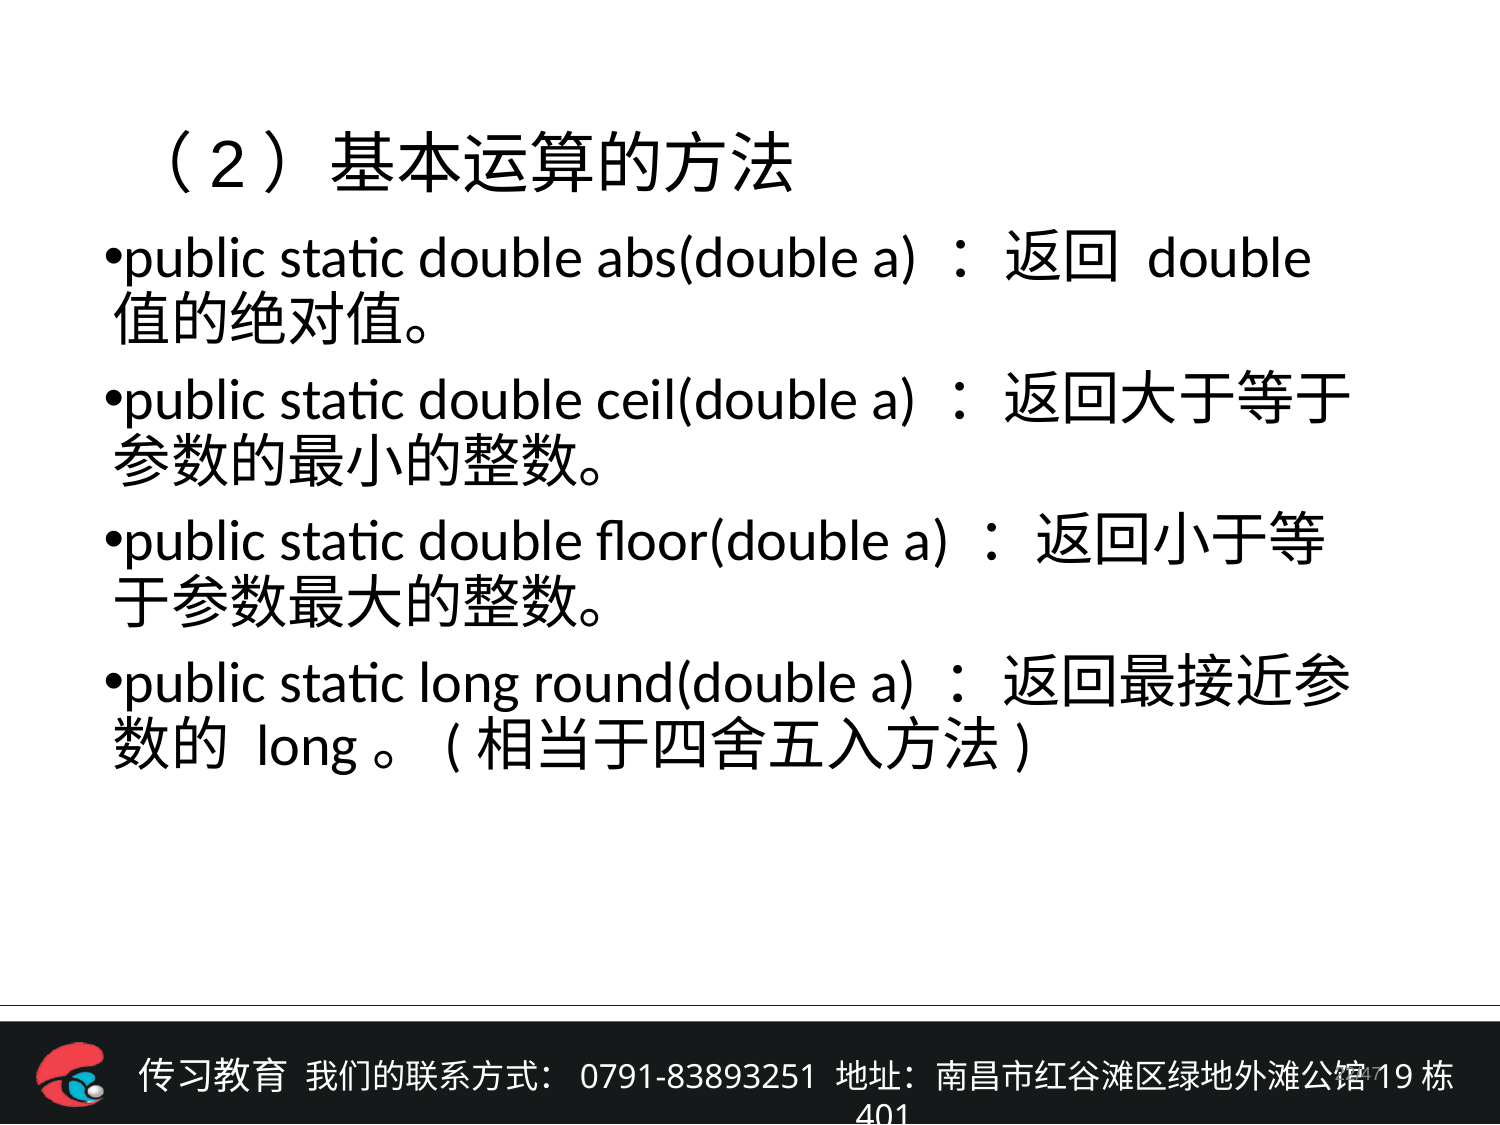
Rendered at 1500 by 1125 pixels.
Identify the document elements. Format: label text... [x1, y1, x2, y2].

text_box （2）基本运算的方法 [112, 113, 989, 209]
slide_number /47 [1059, 1042, 1397, 1103]
list public static double abs(double a) ：返回 double 值的绝对值。 public static double ceil(double a) ：返回大于等于参数的最小的整数。 public static double floor(double a) ：返回小于等于参数最大的整数。 public static long round(double a) ：返回最接近参数的 long。(相当于四舍五入方法) [88, 219, 1379, 825]
picture [36, 1042, 104, 1107]
